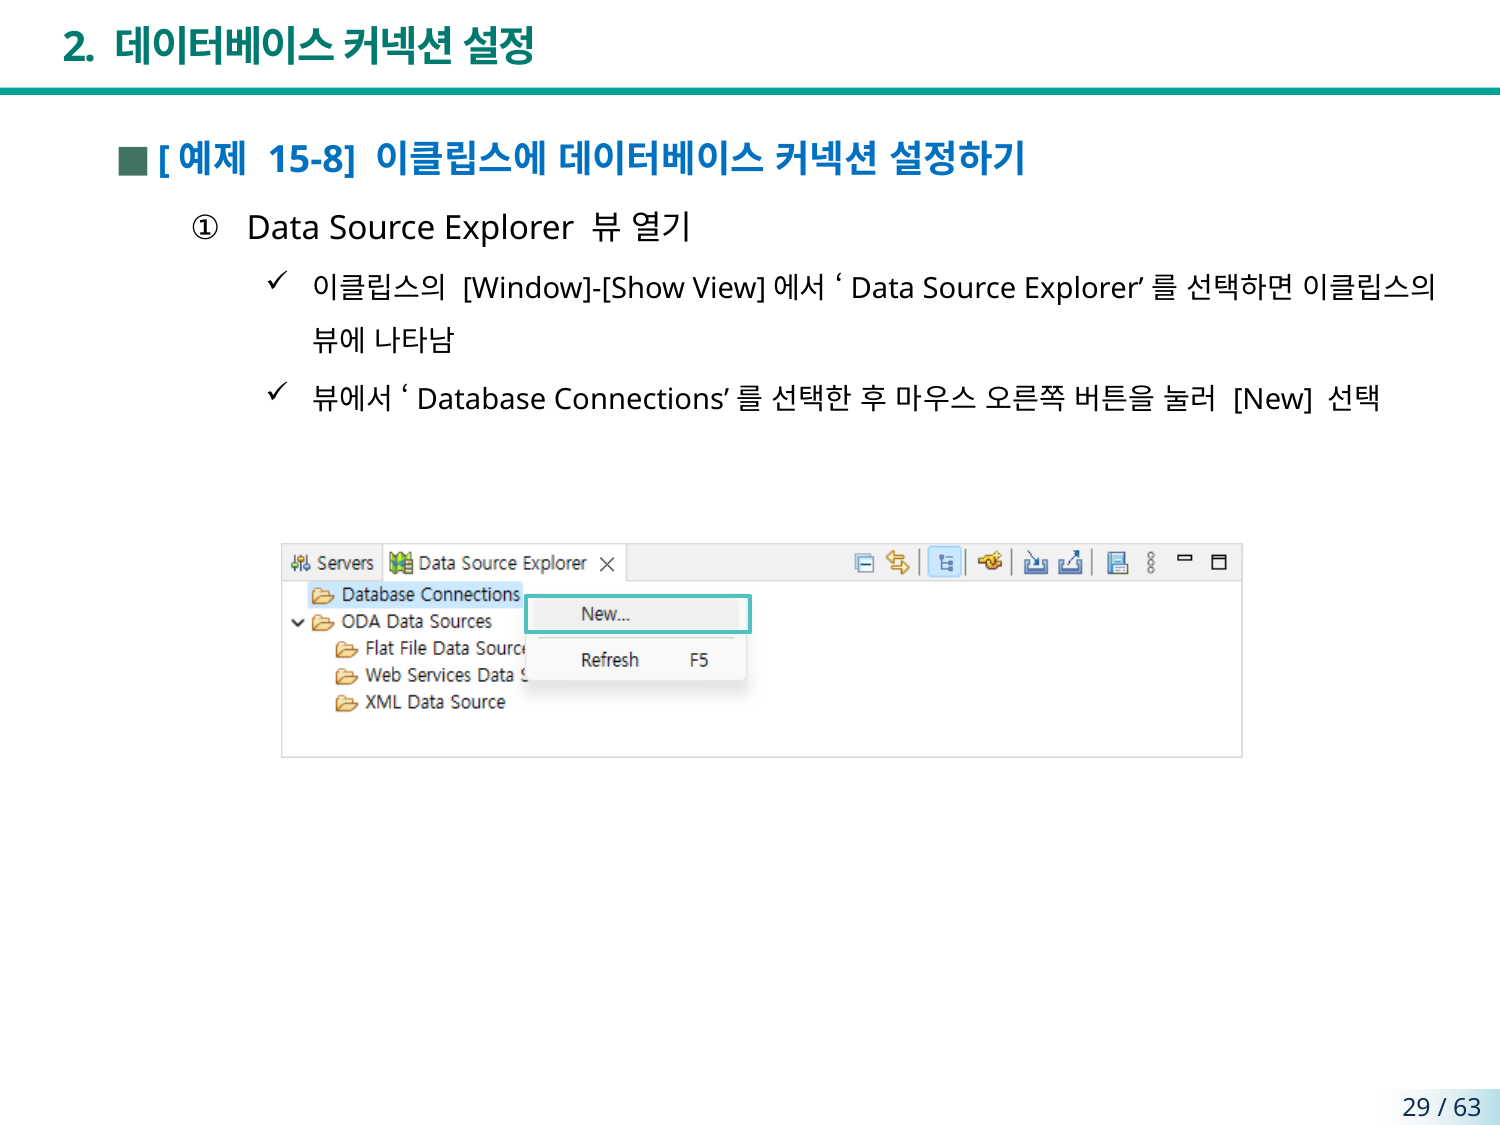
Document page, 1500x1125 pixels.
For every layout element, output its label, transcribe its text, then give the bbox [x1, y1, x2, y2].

title 2. 데이터베이스 커넥션 설정 [47, 5, 1325, 84]
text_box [281, 543, 1243, 758]
list [예제 15-8] 이클립스에 데이터베이스 커넥션 설정하기 Data Source Explorer 뷰 열기 이클립스의 [Window]-[Show View]에서 ‘Data Source Explorer’를 선택하면 이클립스의 뷰에 나타남 뷰에서 ‘Database Connections’를 선택한 후 마우스 오른쪽 버튼을 눌러 [New] 선택 [100, 127, 1459, 1050]
